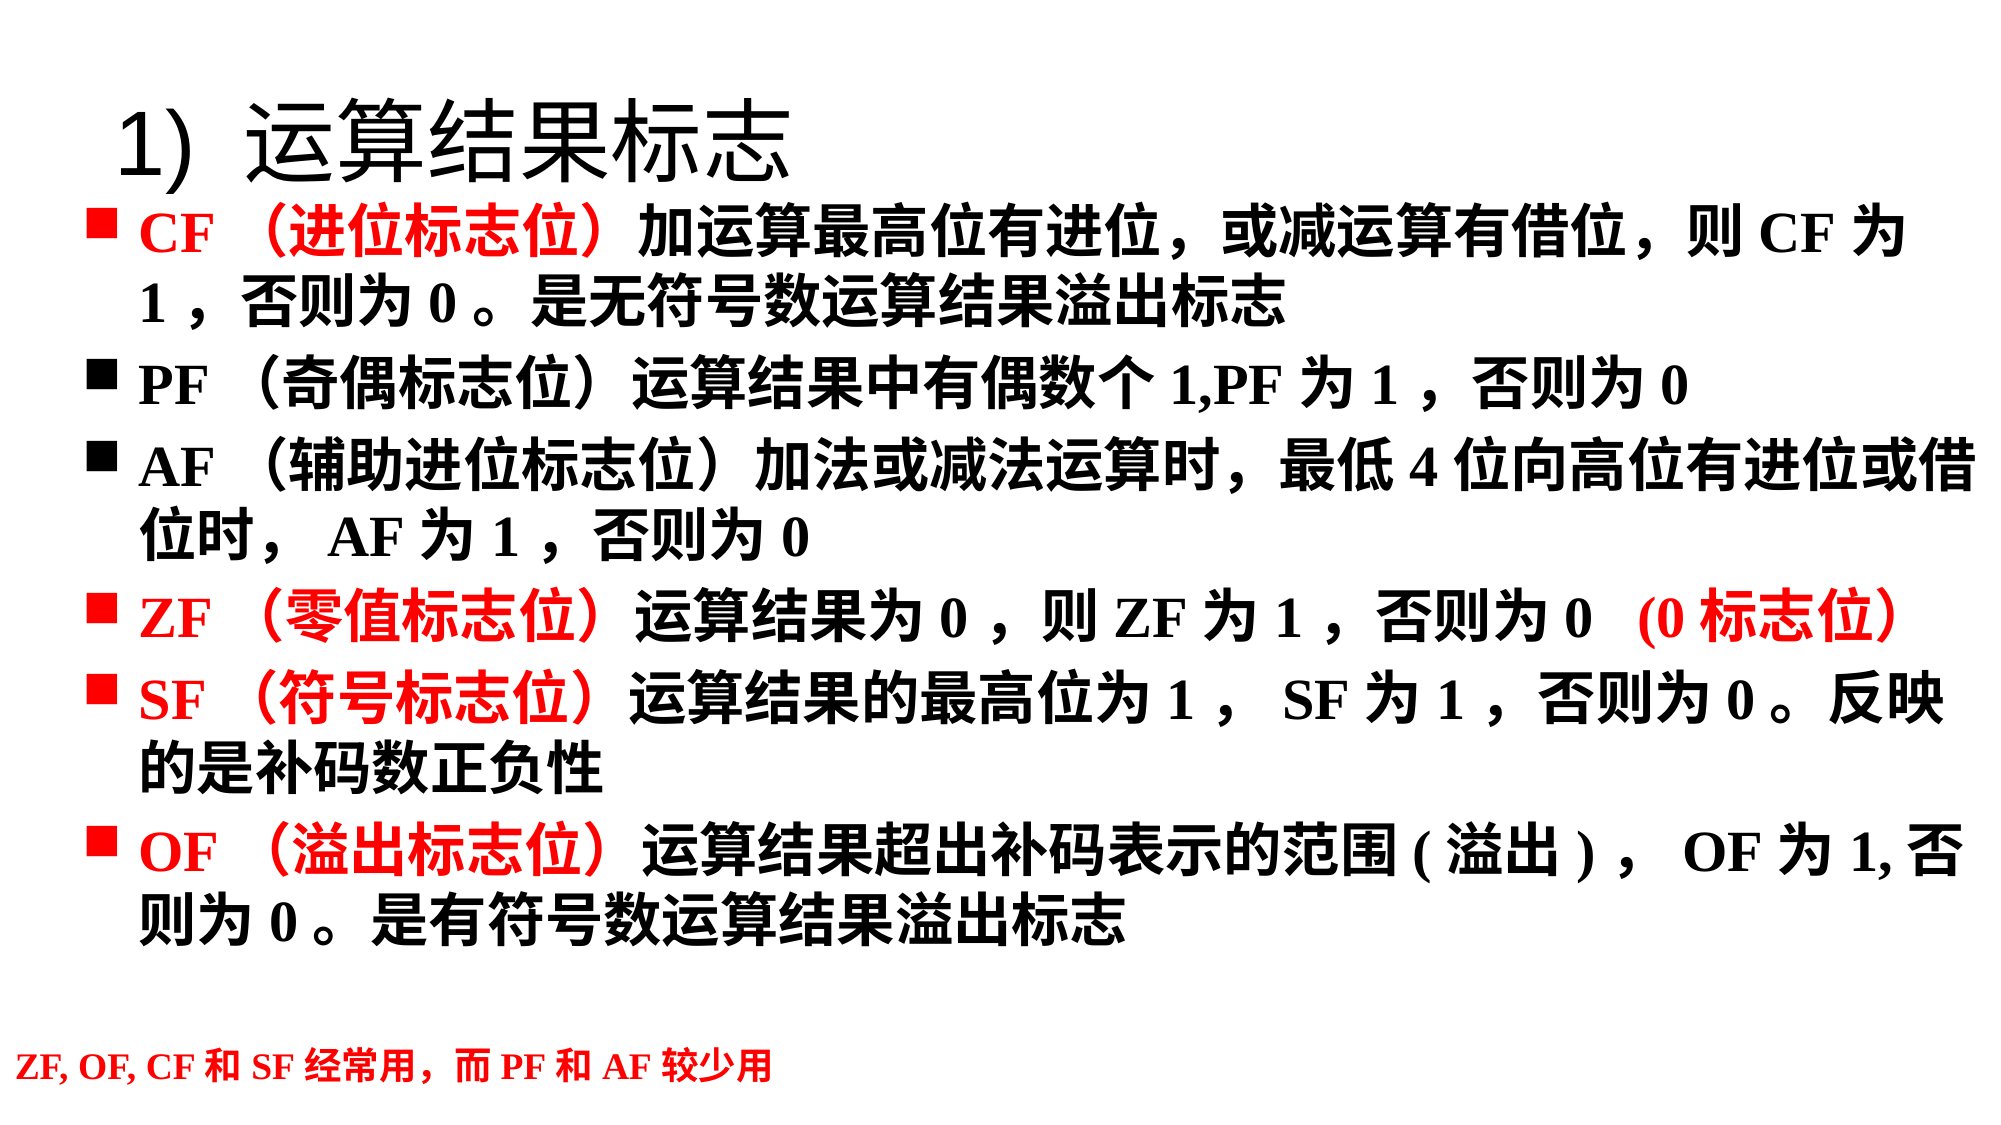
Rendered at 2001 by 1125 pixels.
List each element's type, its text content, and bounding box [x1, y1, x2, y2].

list CF（进位标志位）加运算最高位有进位，或减运算有借位，则CF为1，否则为0。是无符号数运算结果溢出标志 PF（奇偶标志位）运算结果中有偶数个1,PF为1，否则为0 AF（辅助进位标志位）加法或减法运算时，最低4位向高位有进位或借位时，AF为1，否则为0 ZF（零值标志位）运算结果为0，则ZF为1，否则为0 (0标志位） SF（符号标志位）运算结果的最高位为1，SF为1，否则为0。反映的是补码数正负性 OF（溢出标志位）运算结果超出补码表示的范围(溢出)，OF为1,否则为0。是有符号数运算结果溢出标志 [67, 186, 2000, 1006]
title 1) 运算结果标志 [99, 44, 1901, 186]
text_box ZF, OF, CF和SF经常用，而PF和AF较少用 [0, 1034, 1661, 1094]
